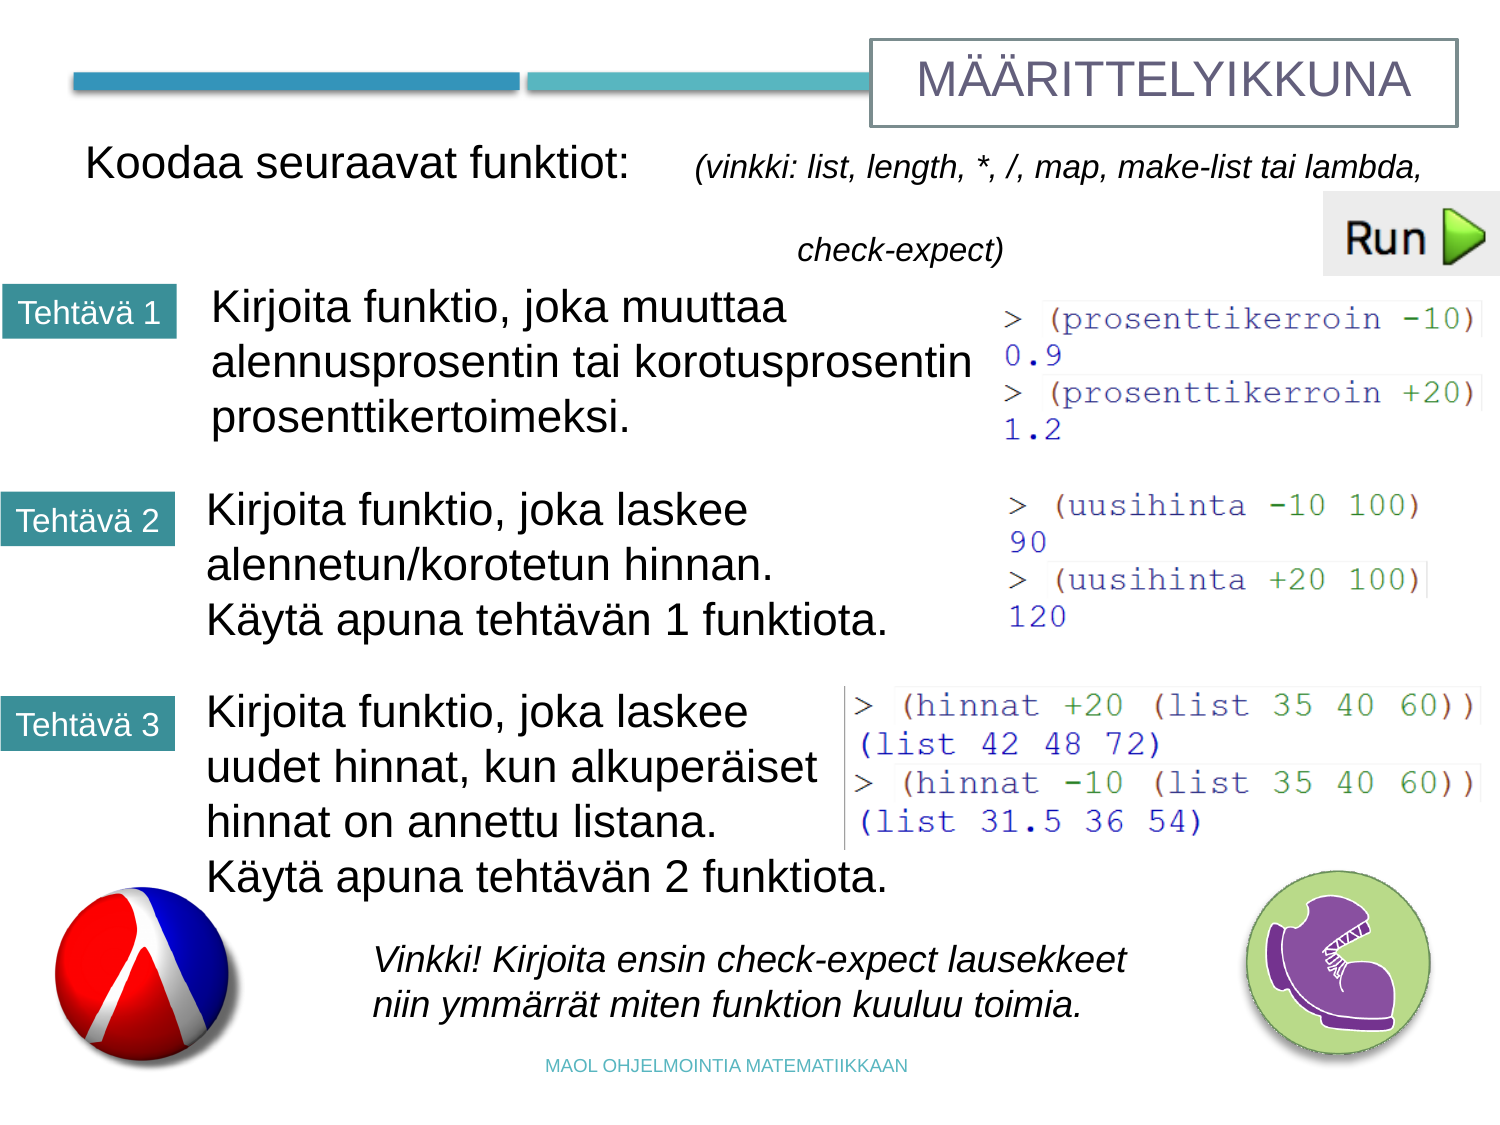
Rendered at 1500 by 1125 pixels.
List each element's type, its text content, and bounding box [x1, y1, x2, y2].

text_box Vinkki! Kirjoita ensin check-expect lausekkeet niin ymmärrät miten funktion kuuluu toimia. [357, 927, 1160, 1033]
text_box Koodaa seuraavat funktiot: (vinkki: list, length, *, /, map, make-list tai lambda, check-expect) [70, 125, 1447, 276]
picture [38, 869, 245, 1077]
text_box Kirjoita funktio, joka laskee alennetun/korotetun hinnan. Käytä apuna tehtävän 1 funktiota. [191, 472, 988, 653]
text_box Kirjoita funktio, joka muuttaa alennusprosentin tai korotusprosentin prosenttikertoimeksi. [196, 268, 1128, 449]
text_box MÄÄRITTELYIKKUNA [869, 38, 1459, 128]
text_box Kirjoita funktio, joka laskee uudet hinnat, kun alkuperäiset hinnat on annettu listana. Käytä apuna tehtävän 2 funktiota. [190, 674, 951, 910]
text_box Tehtävä 3 [0, 696, 175, 751]
footer MAOL Ohjelmointia matematiikkaan [123, 1034, 923, 1095]
picture [998, 296, 1491, 452]
picture [1323, 190, 1500, 277]
text_box Tehtävä 2 [0, 491, 175, 547]
text_box Tehtävä 1 [2, 283, 177, 339]
picture [1003, 488, 1435, 639]
picture [844, 686, 1484, 1078]
